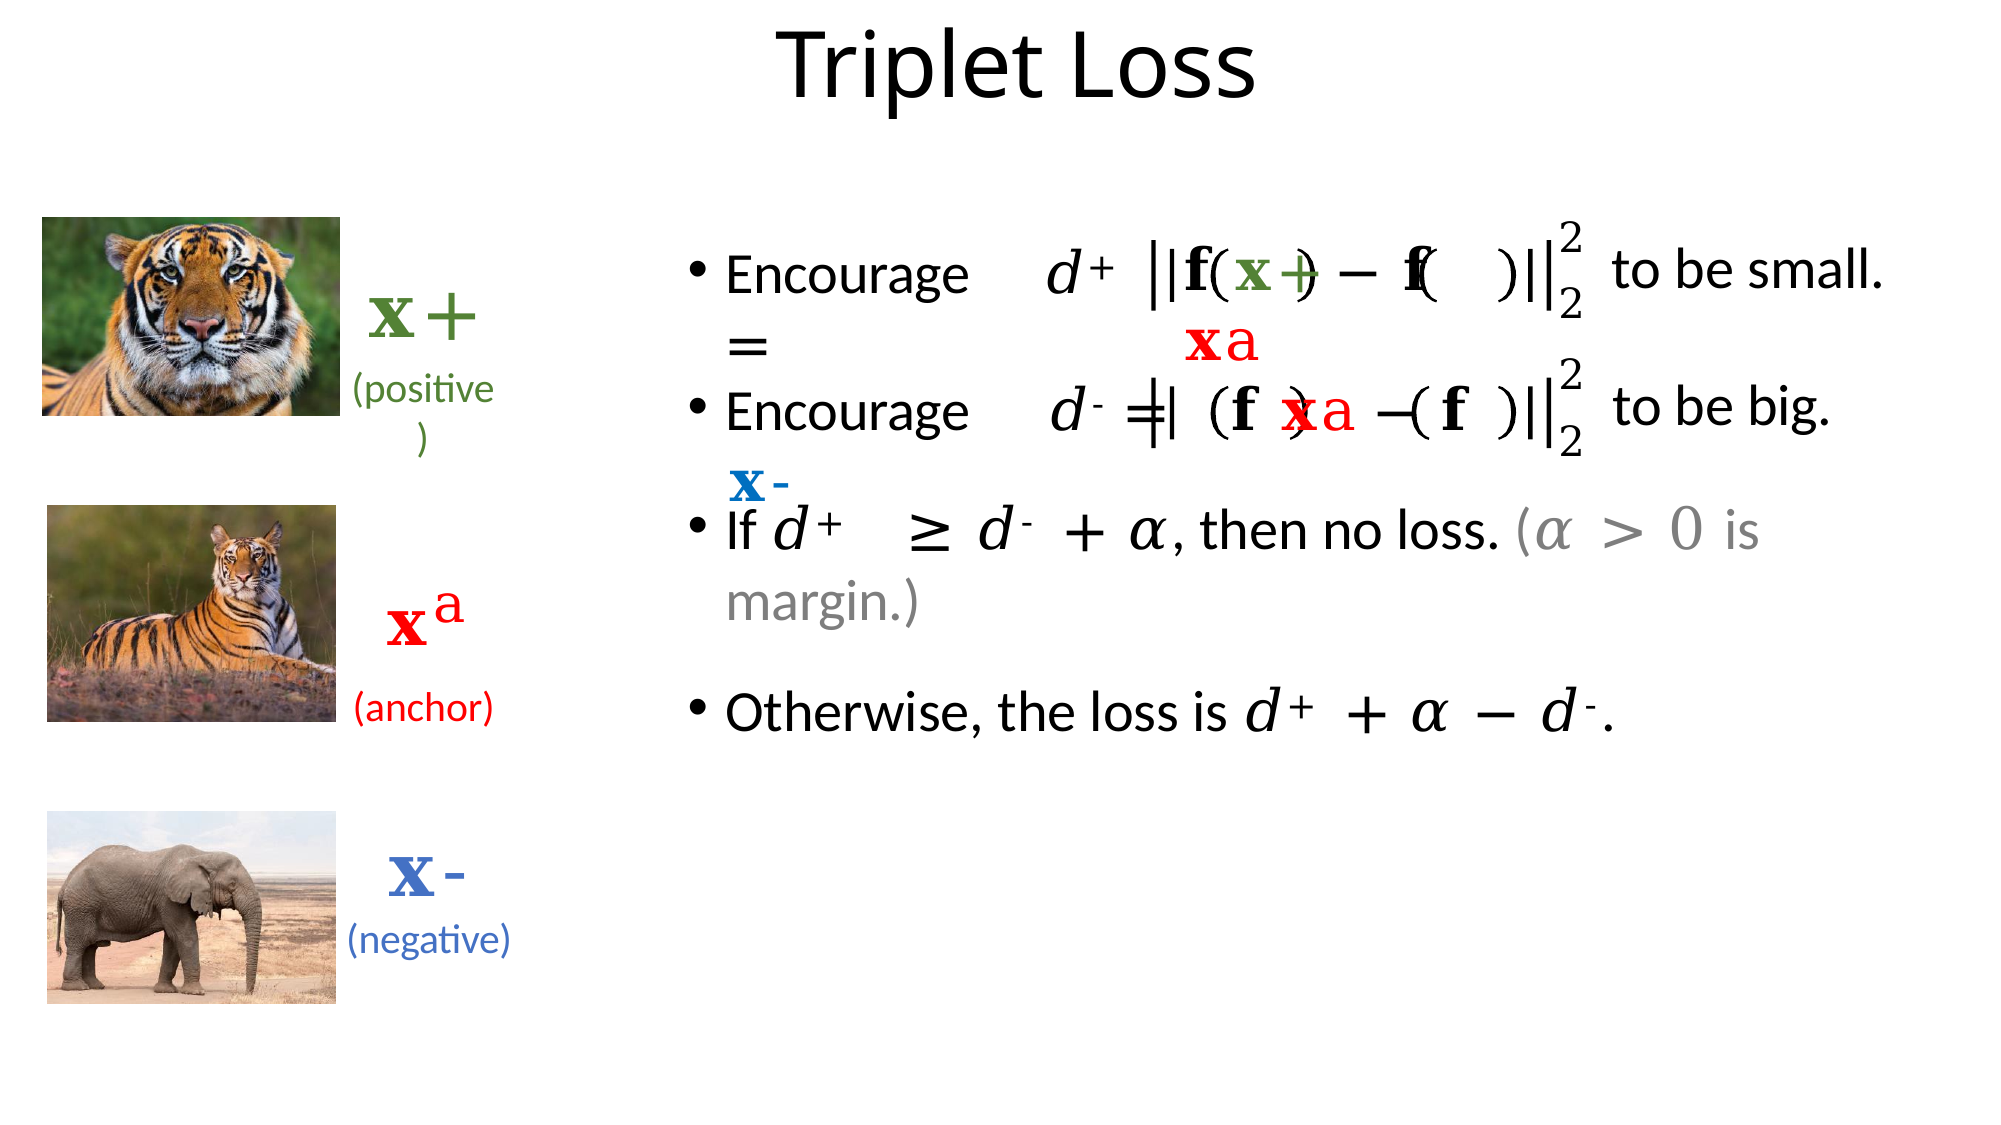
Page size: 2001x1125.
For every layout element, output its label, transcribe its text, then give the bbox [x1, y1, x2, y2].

text_box [1499, 248, 1517, 303]
text_box Encourage 𝑑- = 𝐟 𝐱a − 𝐟 𝐱- [677, 366, 1491, 513]
text_box [1169, 248, 1175, 302]
text_box [1498, 385, 1517, 440]
text_box [1546, 240, 1552, 311]
title Triplet Loss [237, 4, 1692, 194]
text_box If 𝑑+ ≥ 𝑑- + 𝛼, then no loss. (𝛼 > 0 is margin.) Otherwise, the loss is 𝑑+ + 𝛼 − 𝑑-. [681, 447, 1861, 745]
text_box [1546, 377, 1552, 447]
text_box [1151, 240, 1156, 311]
text_box to be small. [1609, 227, 1887, 300]
text_box 𝐱a (anchor) [348, 470, 503, 730]
text_box 𝐱+ (positive) [347, 245, 508, 462]
text_box 2 2 2 2 [1556, 191, 1584, 447]
text_box [1528, 248, 1533, 302]
text_box 𝐟 𝐱+ − 𝐟 𝐱a [1179, 230, 1499, 373]
picture [46, 505, 336, 723]
text_box to be big. [1609, 365, 1835, 438]
text_box [1528, 386, 1533, 440]
text_box Encourage 𝑑+ = [681, 228, 1143, 366]
text_box 𝐱- (negative) [344, 836, 516, 962]
picture [42, 217, 340, 417]
picture [46, 811, 336, 1005]
